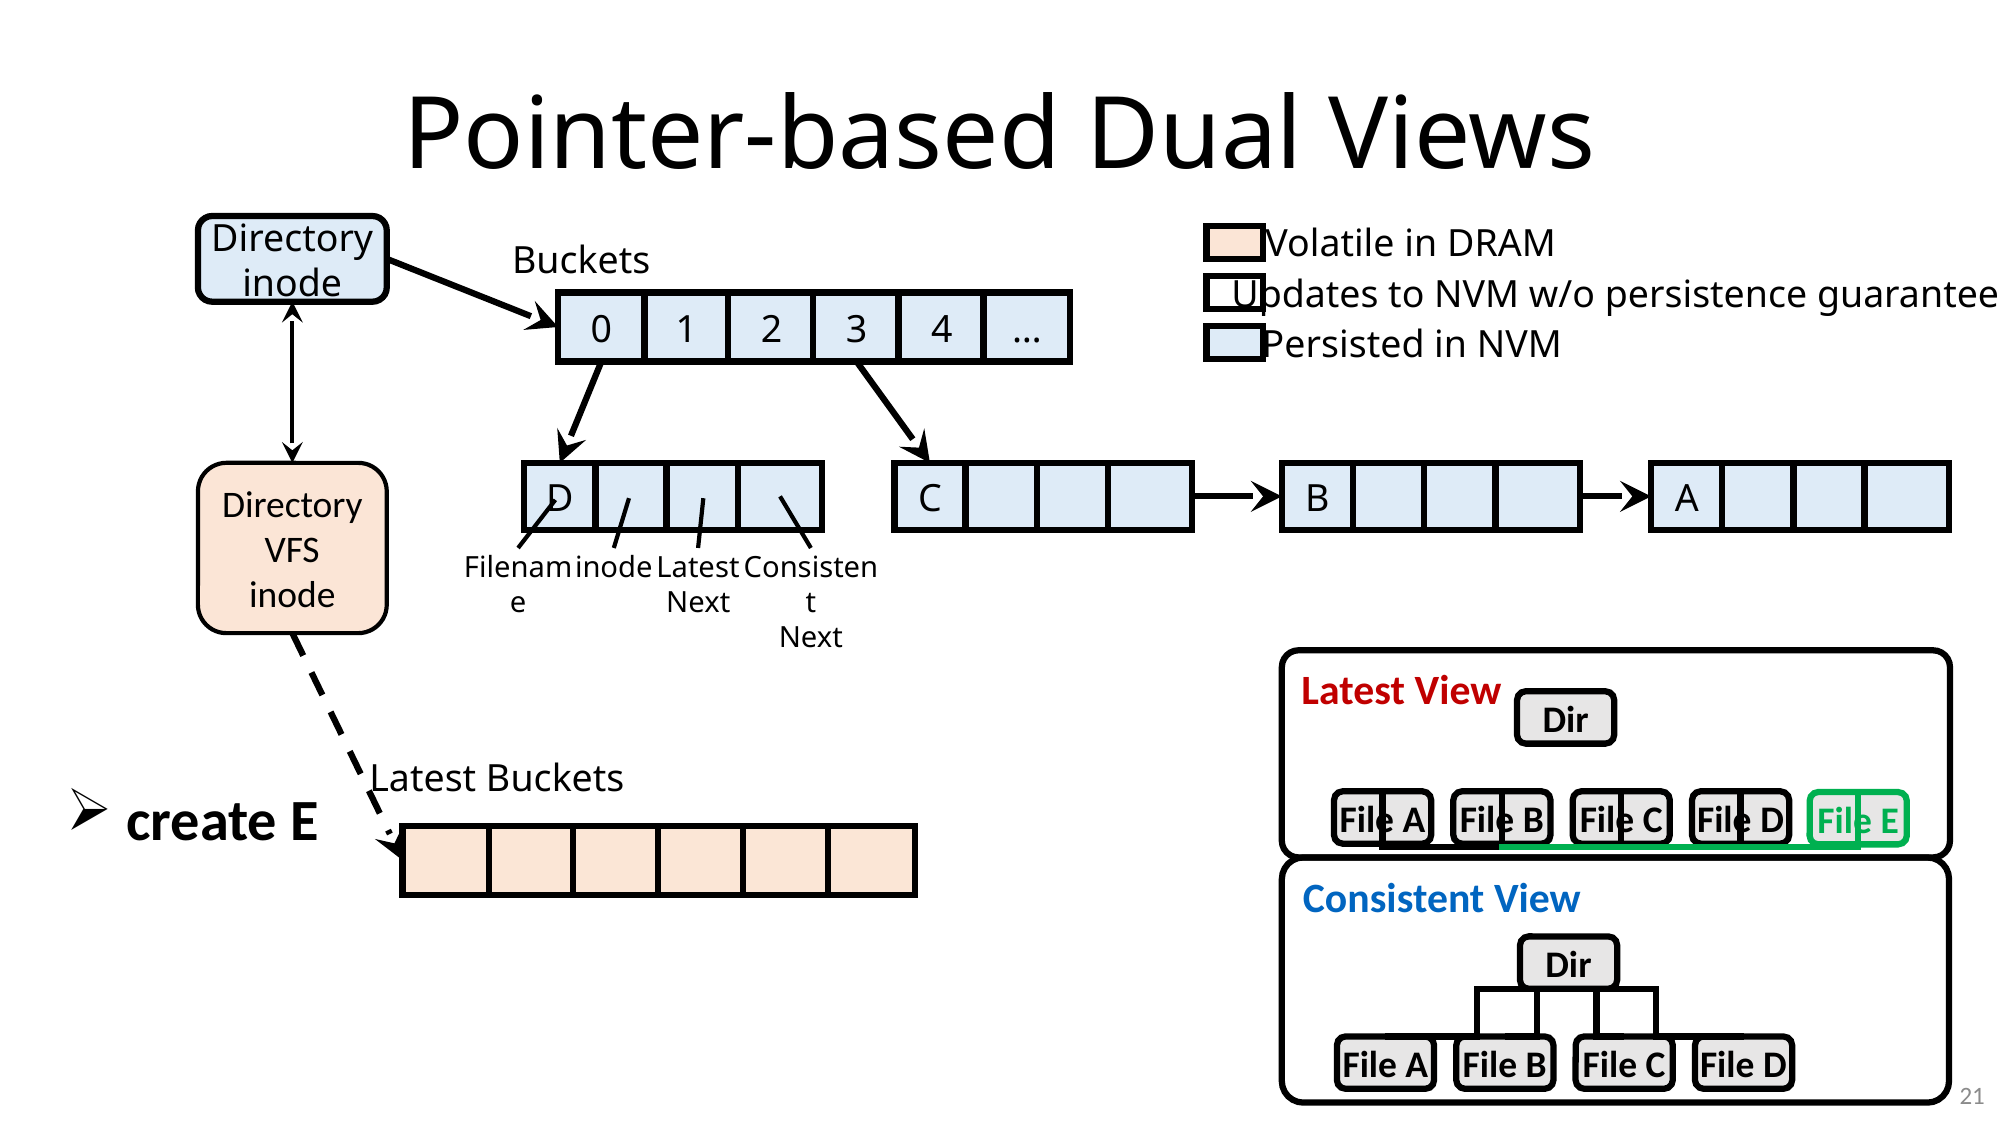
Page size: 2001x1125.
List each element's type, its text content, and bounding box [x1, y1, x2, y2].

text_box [524, 462, 823, 530]
text_box Latest Next [654, 547, 740, 618]
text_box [292, 633, 403, 861]
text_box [559, 362, 602, 463]
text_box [613, 498, 629, 548]
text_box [558, 292, 1071, 362]
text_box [1509, 735, 1558, 800]
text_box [698, 498, 704, 548]
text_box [1629, 680, 1677, 856]
text_box Buckets [497, 228, 666, 289]
text_box Filename [463, 547, 573, 618]
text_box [1450, 675, 1498, 859]
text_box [1687, 621, 1737, 915]
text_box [1336, 936, 1793, 1089]
text_box Latest View [1737, 649, 1952, 858]
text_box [780, 496, 811, 548]
slide_number 21 [1550, 1065, 2000, 1125]
text_box Latest Buckets [403, 746, 640, 807]
text_box Consistent Next [740, 547, 882, 653]
text_box Directory inode [196, 214, 388, 303]
text_box File E [1808, 790, 1908, 846]
text_box Directory VFS inode [196, 461, 388, 635]
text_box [1569, 739, 1618, 796]
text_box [894, 462, 1193, 530]
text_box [856, 361, 930, 463]
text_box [1651, 462, 1950, 530]
text_box inode [573, 547, 656, 583]
title Pointer-based Dual Views [137, 59, 1863, 213]
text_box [518, 499, 556, 548]
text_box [402, 825, 915, 895]
text_box Consistent View [1280, 856, 1951, 1104]
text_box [1281, 462, 1580, 530]
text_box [1206, 211, 1969, 373]
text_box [386, 258, 559, 327]
text_box Latest View [1280, 649, 1687, 858]
text_box create E [51, 774, 292, 860]
